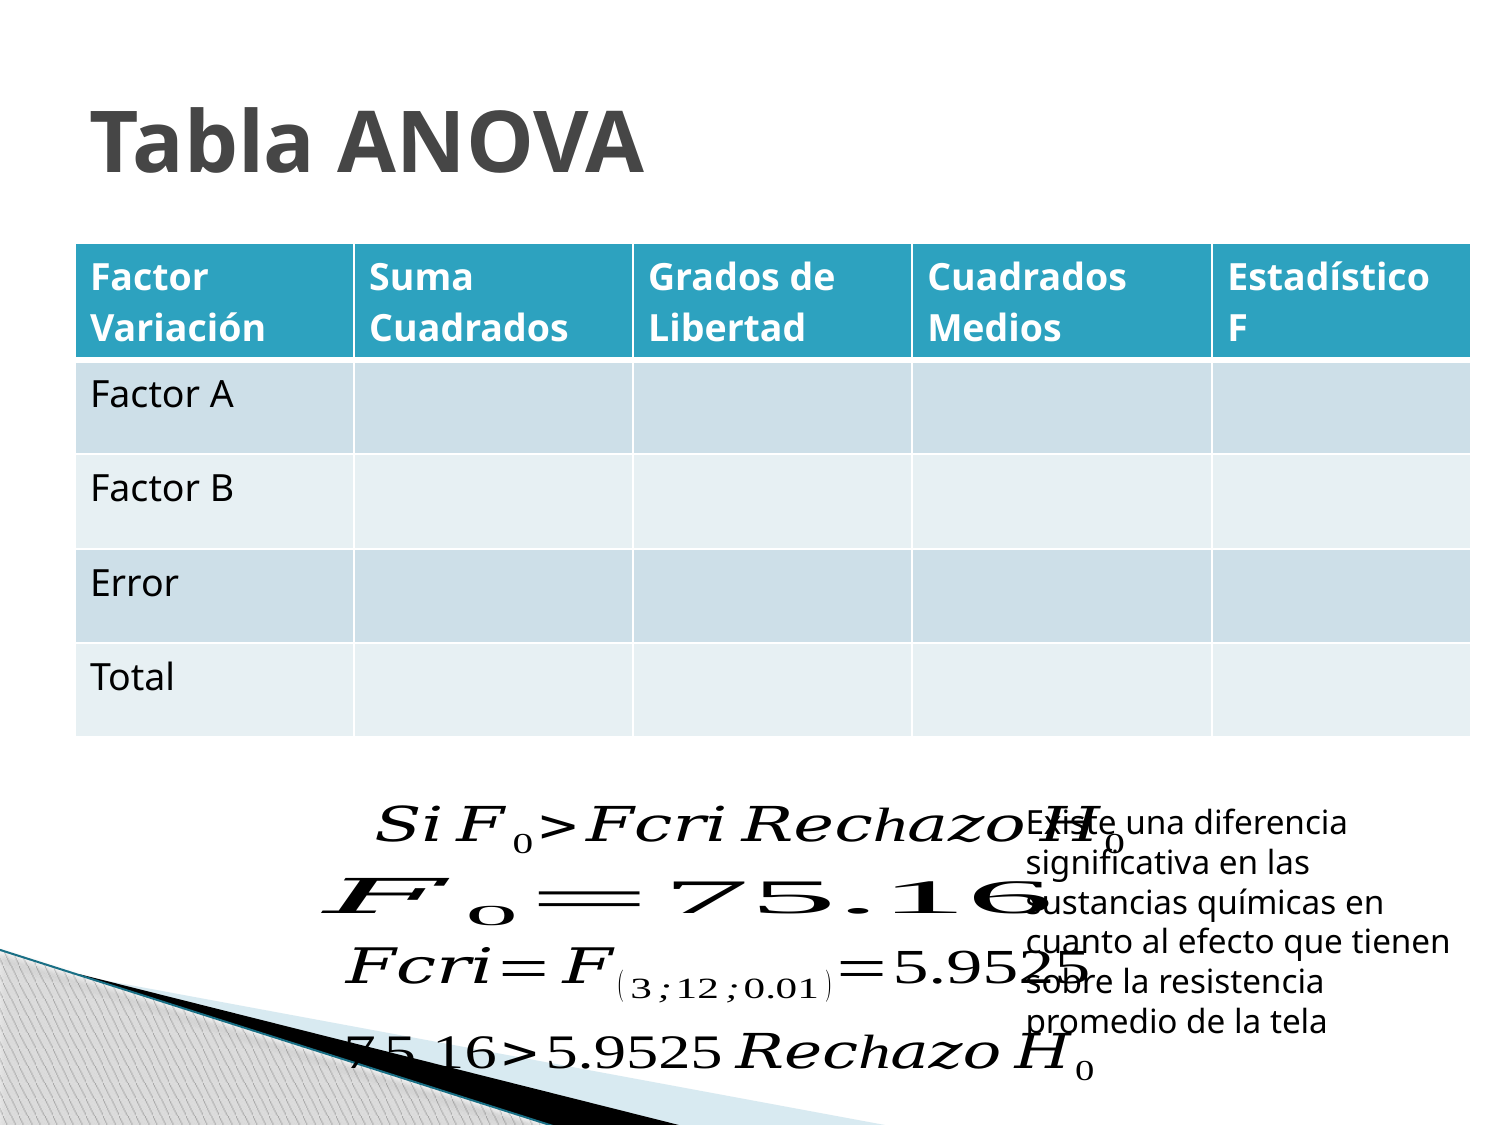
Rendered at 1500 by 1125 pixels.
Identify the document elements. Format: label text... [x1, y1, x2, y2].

title Tabla ANOVA [75, 45, 1425, 233]
text_box Existe una diferencia significativa en las sustancias químicas en cuanto al efecto que tienen sobre la resistencia promedio de la tela [1010, 793, 1471, 1048]
